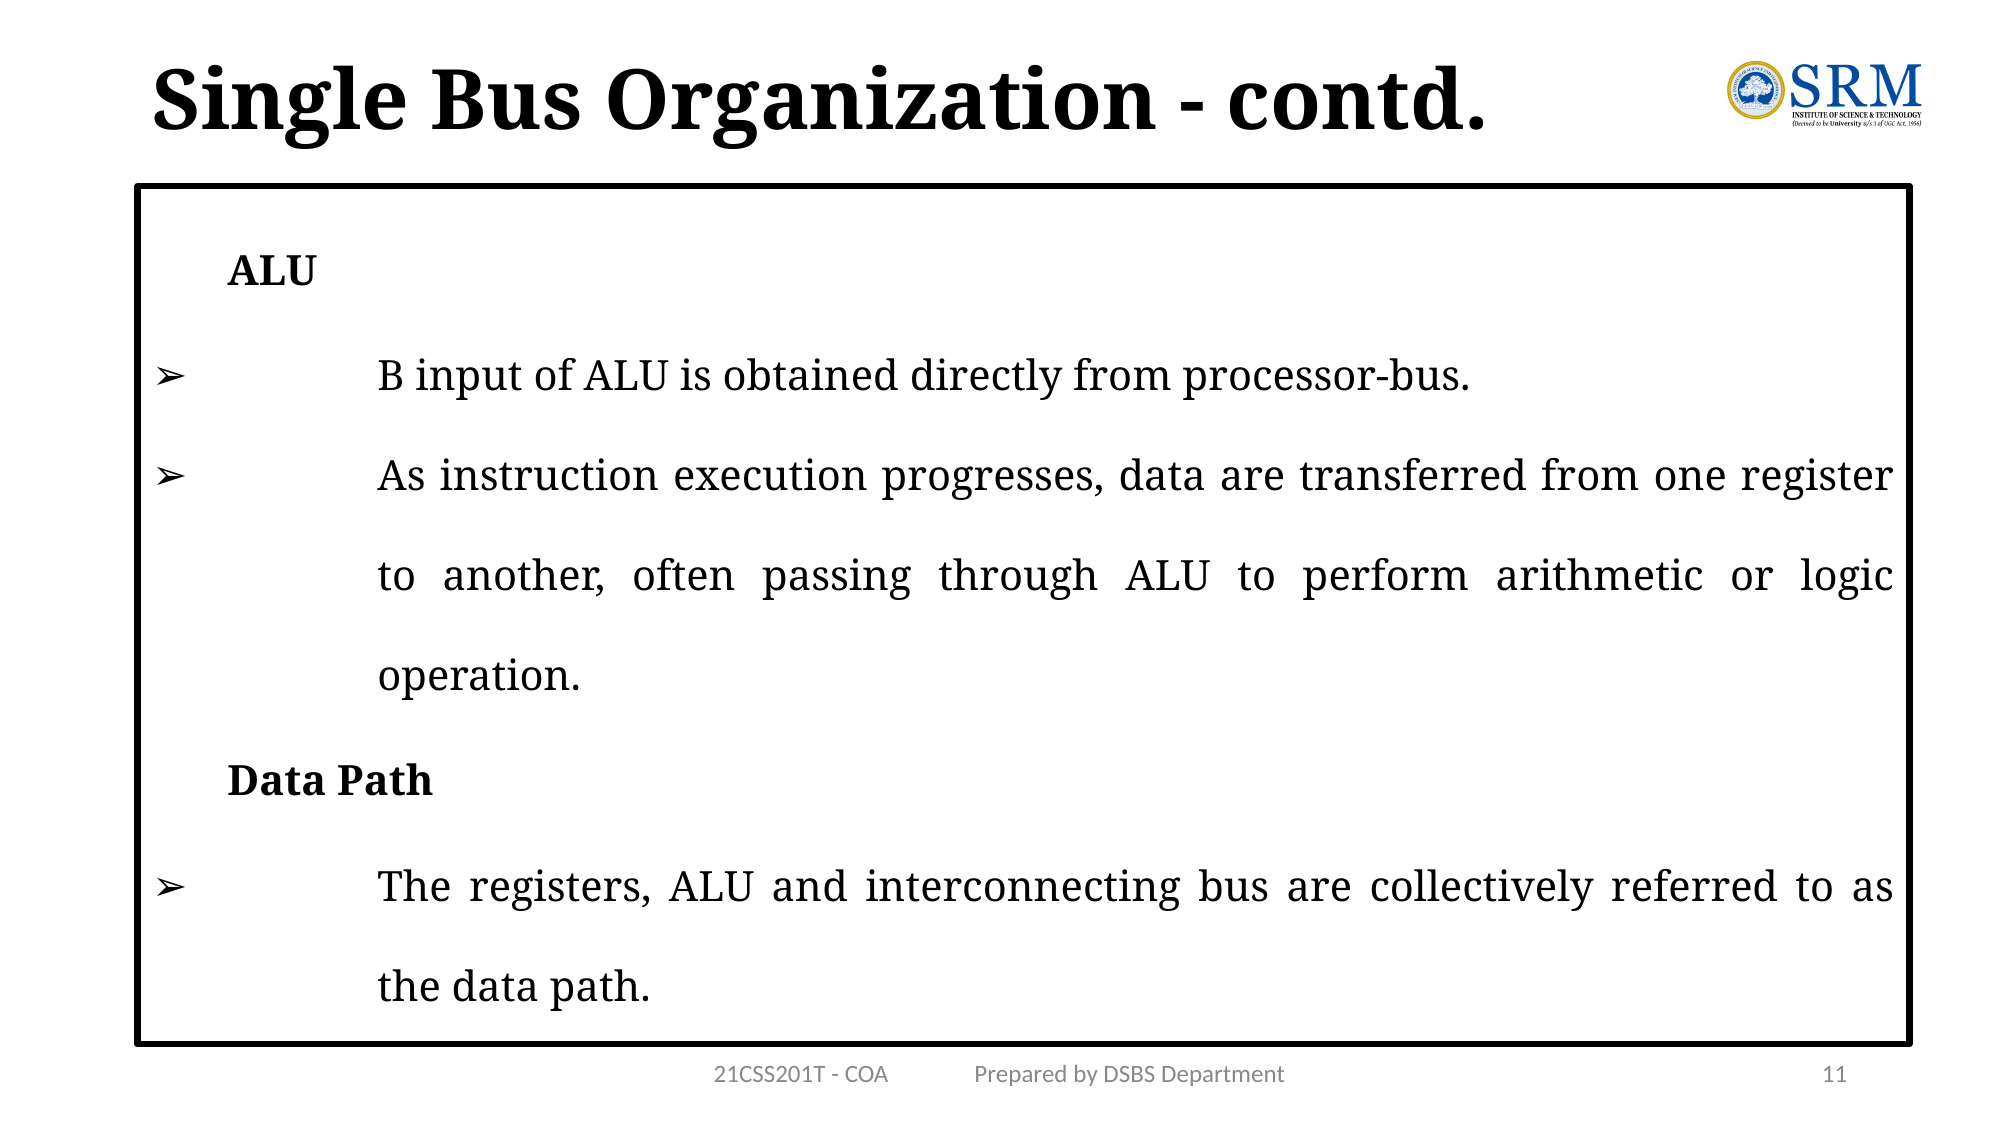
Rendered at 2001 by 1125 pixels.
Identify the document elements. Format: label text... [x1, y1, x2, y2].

slide_number 11 [1412, 1042, 1863, 1103]
picture [1723, 37, 1926, 151]
title Single Bus Organization - contd. [137, 50, 1863, 156]
list ALU B input of ALU is obtained directly from processor-bus. As instruction execution progresses, data are transferred from one register to another, often passing through ALU to perform arithmetic or logic operation. Data Path The registers, ALU and interconnecting bus are collectively referred to as the data path. [137, 186, 1910, 1045]
footer 21CSS201T - COA Prepared by DSBS Department [662, 1042, 1338, 1103]
